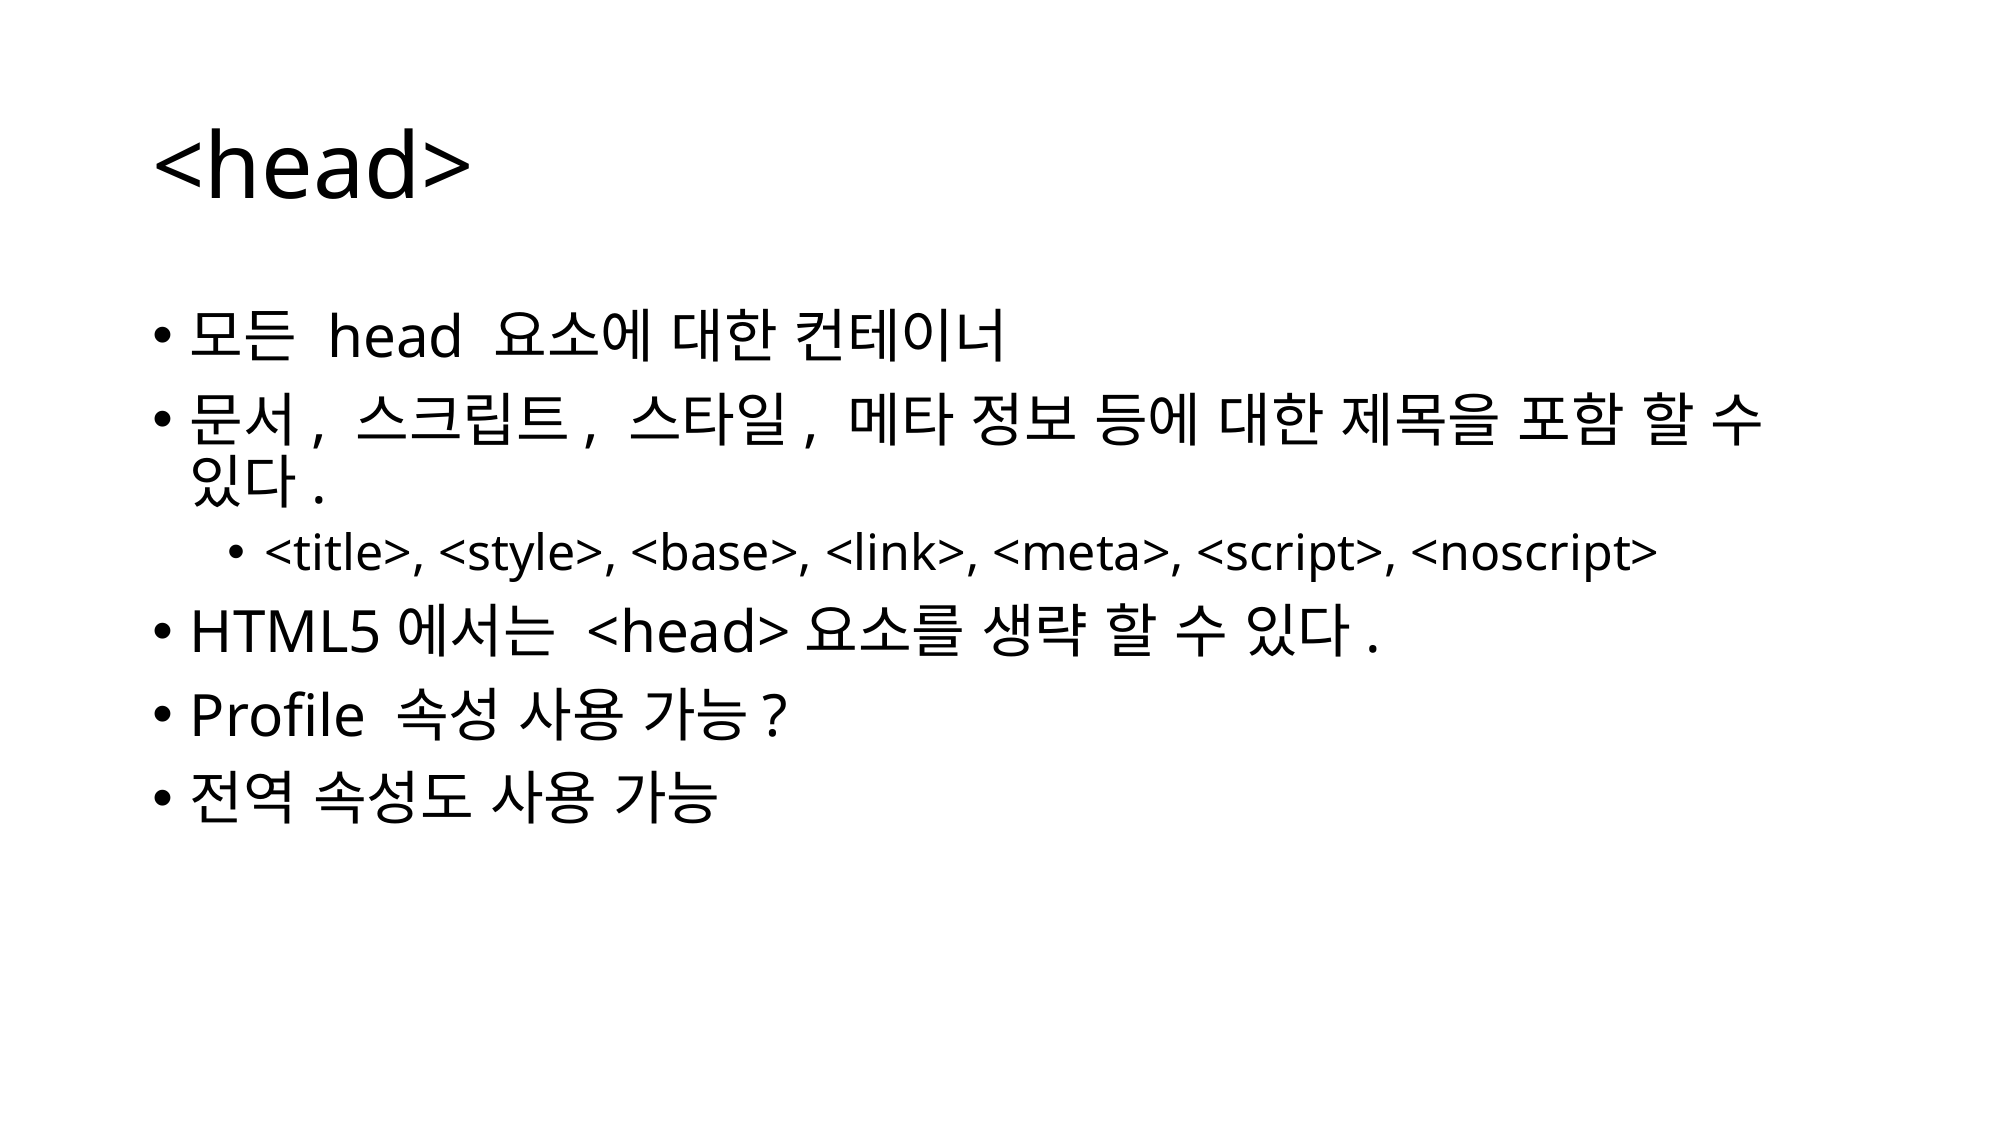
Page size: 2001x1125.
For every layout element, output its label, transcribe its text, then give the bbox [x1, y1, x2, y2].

title <head> [137, 59, 1863, 278]
list 모든 head 요소에 대한 컨테이너 문서, 스크립트, 스타일, 메타 정보 등에 대한 제목을 포함 할 수 있다. <title>, <style>, <base>, <link>, <meta>, <script>, <noscript> HTML5에서는 <head>요소를 생략 할 수 있다. Profile 속성 사용 가능? 전역 속성도 사용 가능 [137, 299, 1863, 1014]
